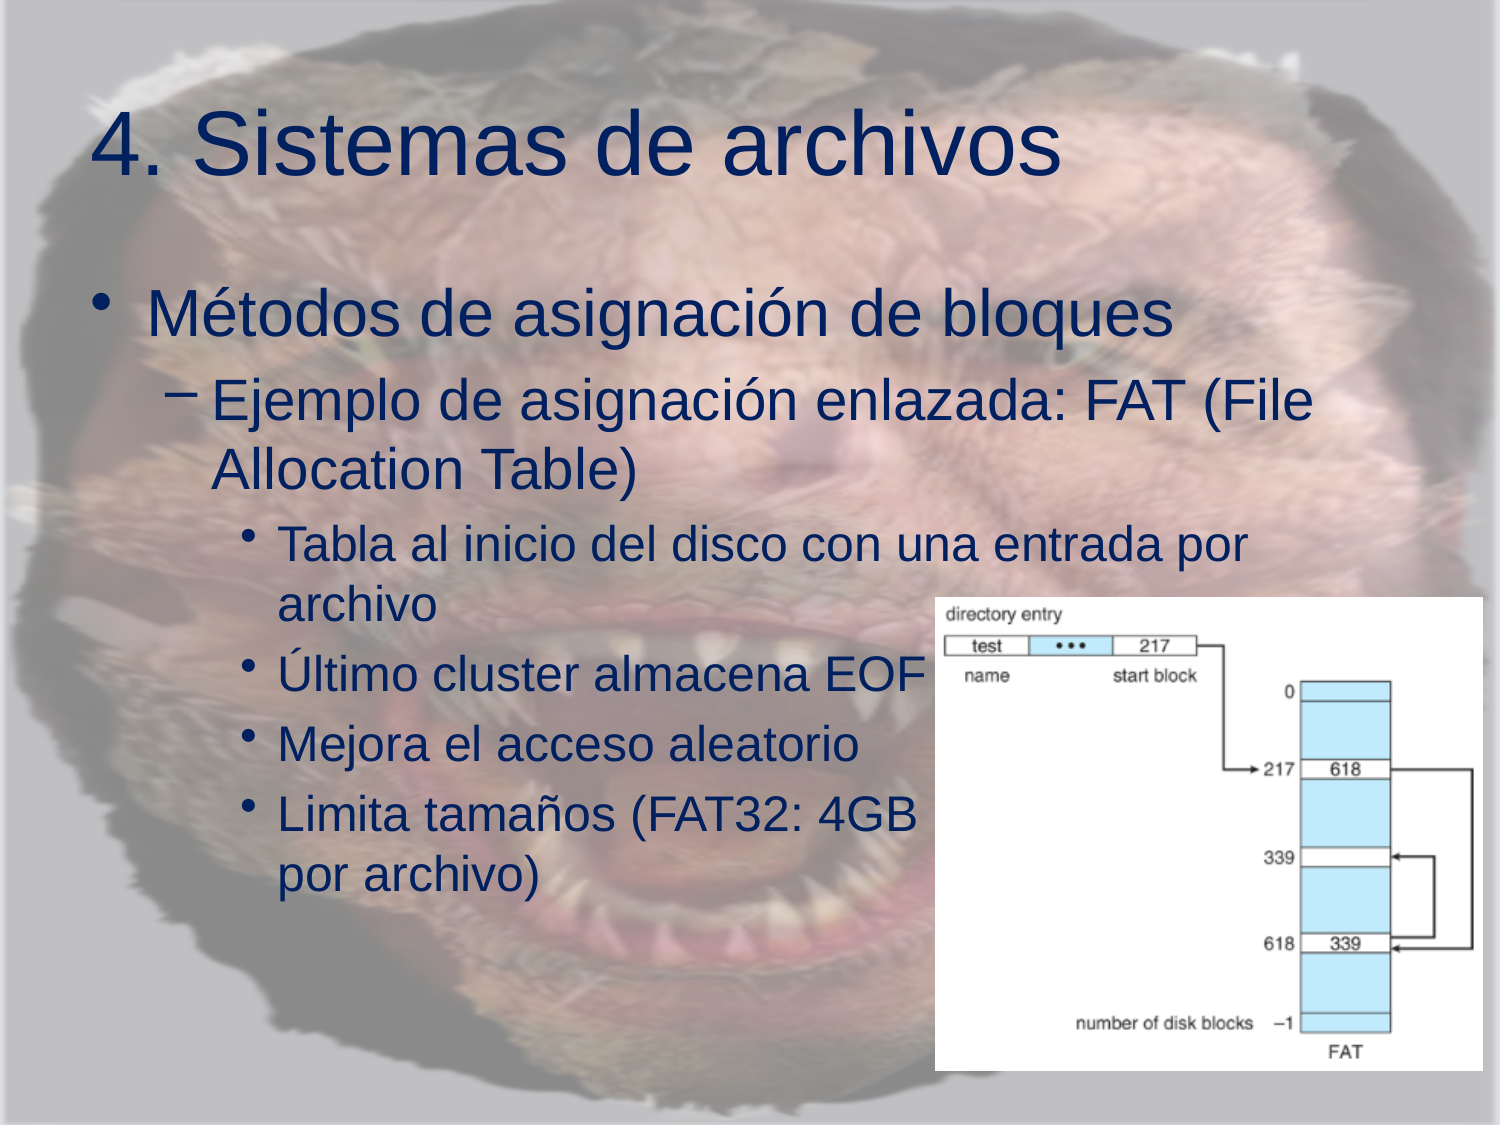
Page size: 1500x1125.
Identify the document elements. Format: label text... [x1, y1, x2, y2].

title 4. Sistemas de archivos [75, 45, 1425, 233]
picture [934, 597, 1483, 1071]
list Métodos de asignación de bloques Ejemplo de asignación enlazada: FAT (File Allocation Table) Tabla al inicio del disco con una entrada por archivo Último cluster almacena EOF Mejora el acceso aleatorio Limita tamaños (FAT32: 4GB por archivo) [75, 262, 1425, 1005]
